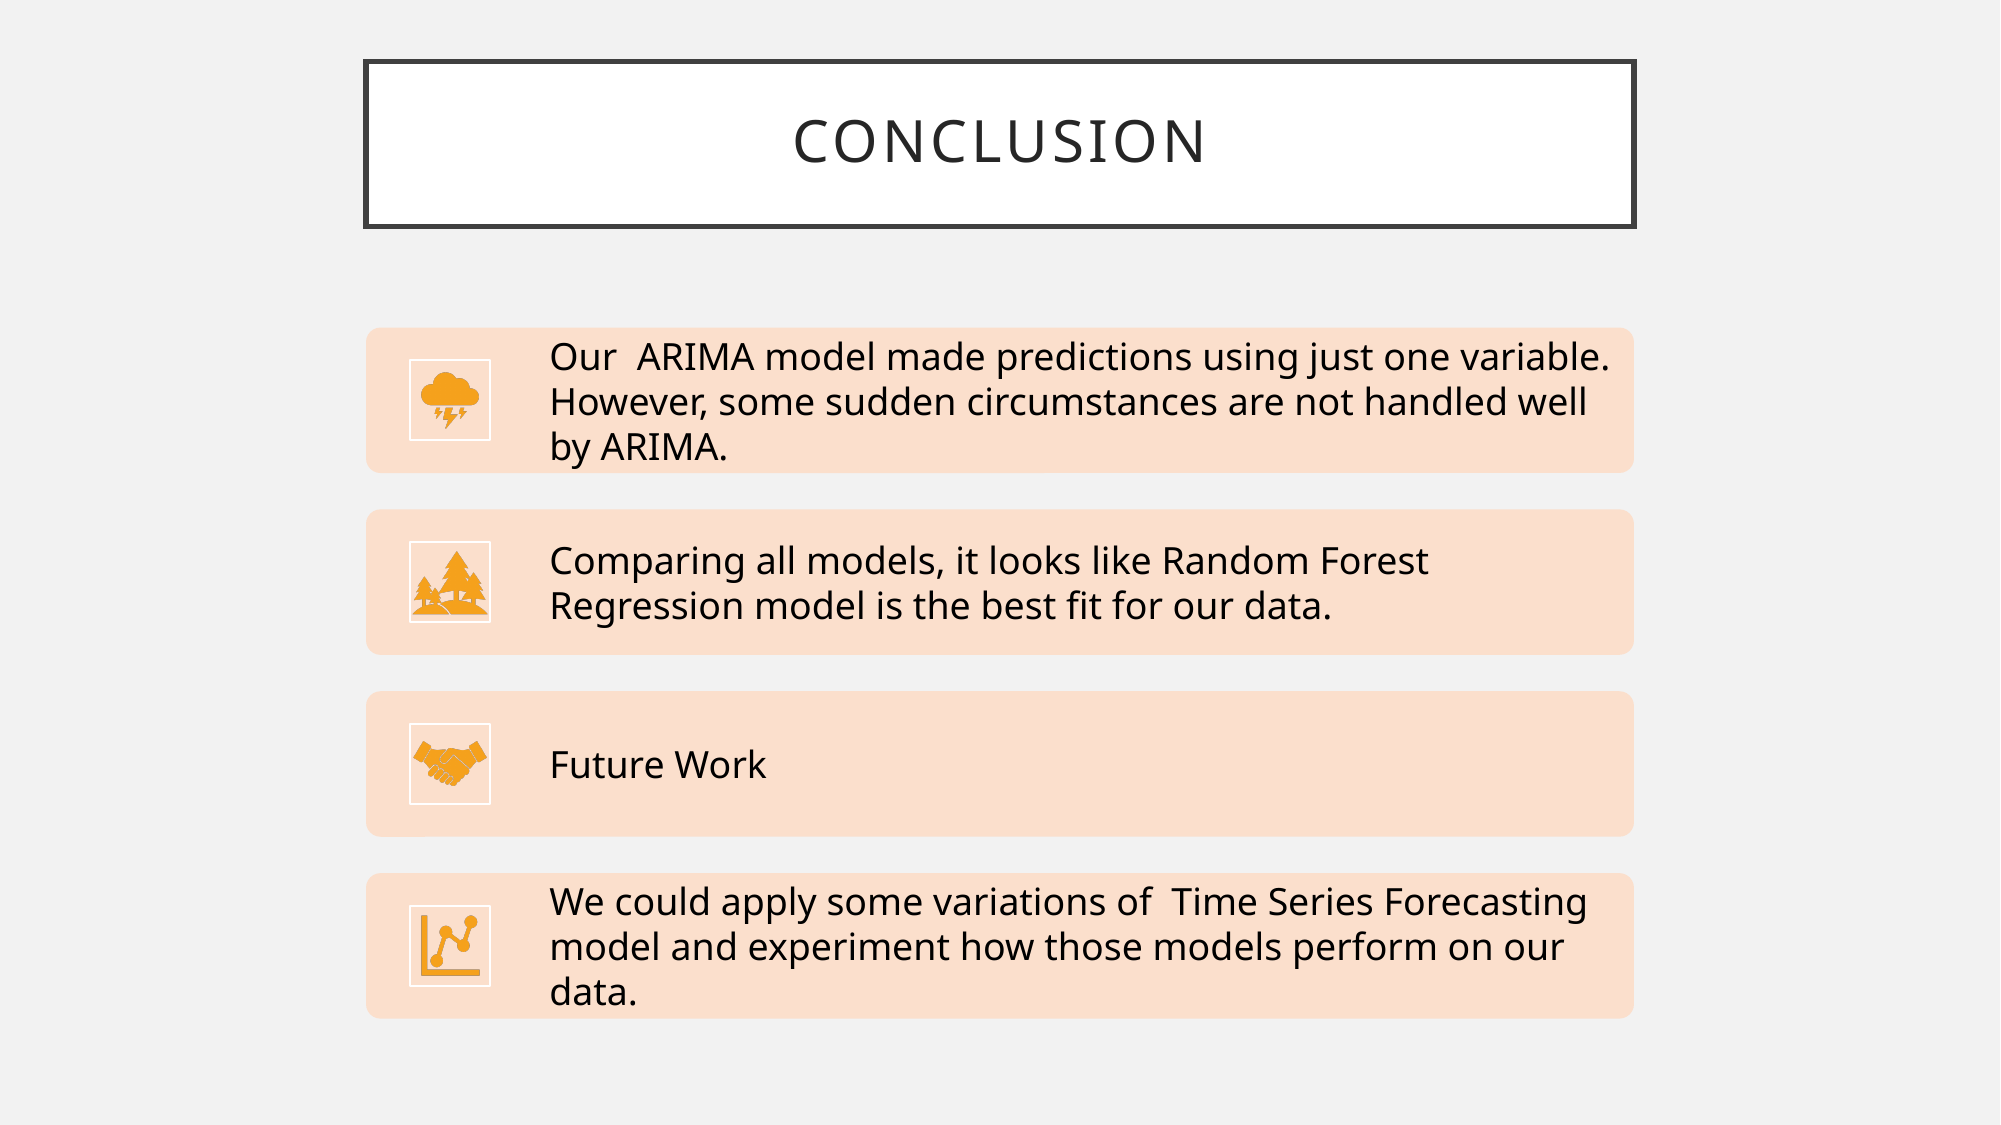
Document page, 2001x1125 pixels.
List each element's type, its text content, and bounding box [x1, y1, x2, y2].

title conclusion [363, 59, 1637, 229]
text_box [365, 327, 1634, 1019]
